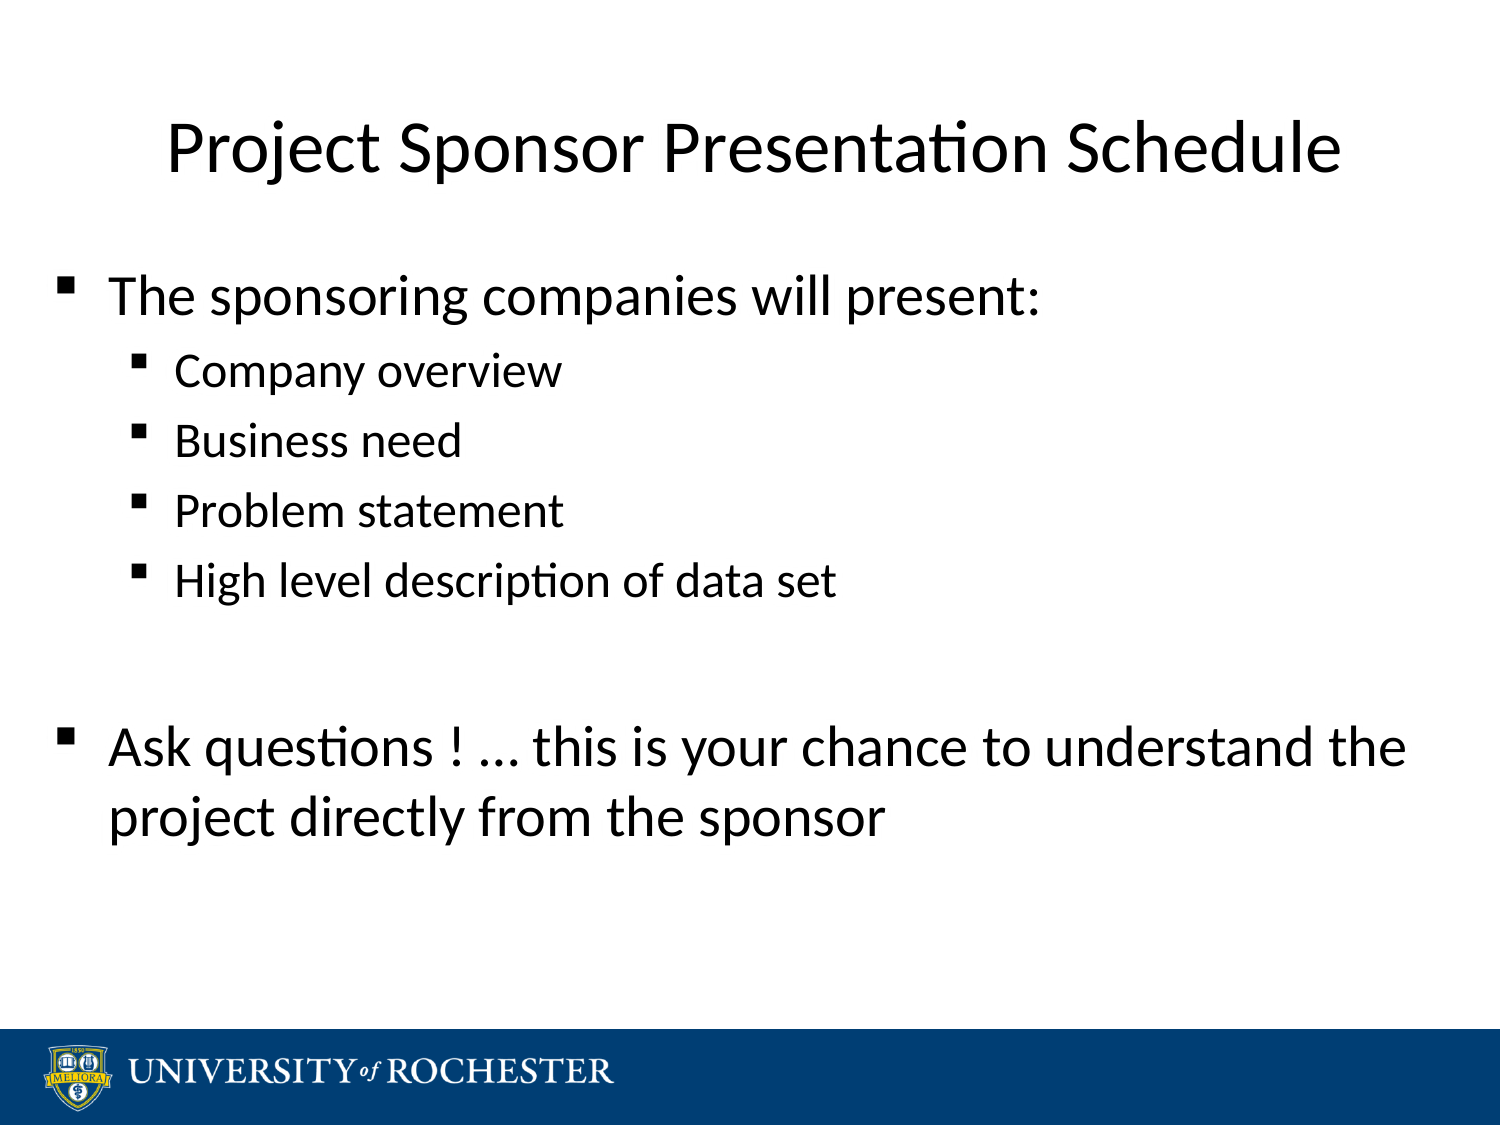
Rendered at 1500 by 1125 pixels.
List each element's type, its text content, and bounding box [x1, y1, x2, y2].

picture [0, 1029, 1500, 1125]
title Project Sponsor Presentation Schedule [117, 49, 1393, 237]
list The sponsoring companies will present: Company overview Business need Problem statement High level description of data set Ask questions ! … this is your chance to understand the project directly from the sponsor [37, 249, 1500, 925]
